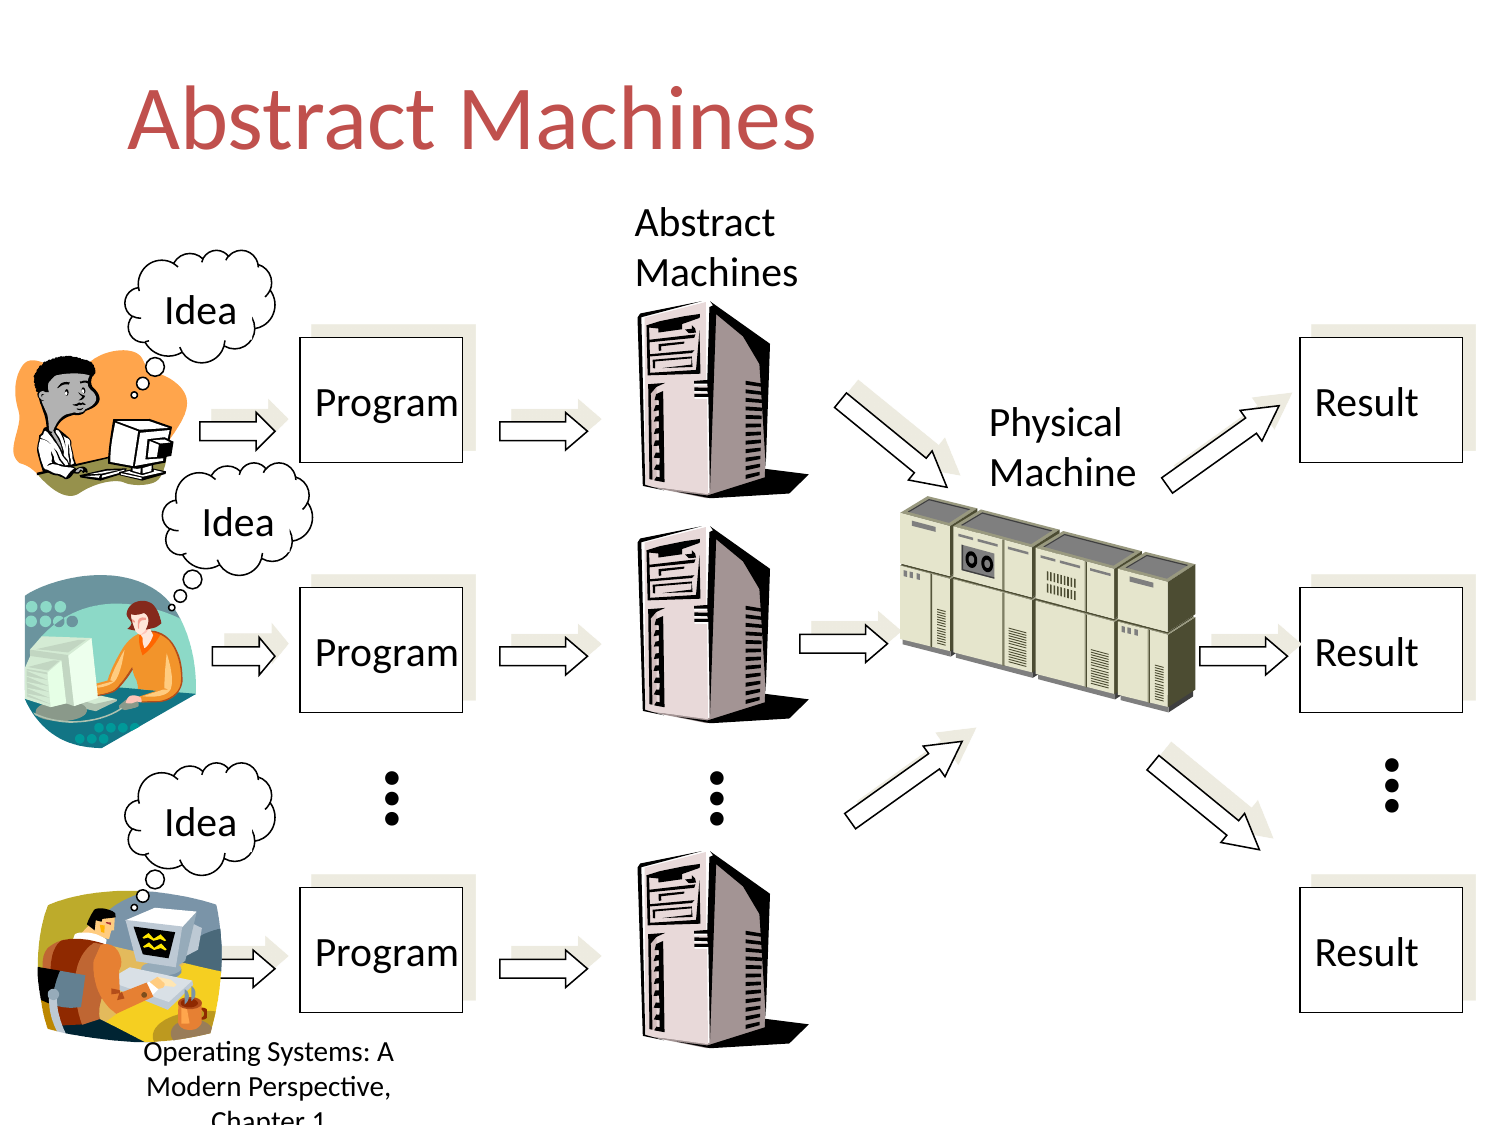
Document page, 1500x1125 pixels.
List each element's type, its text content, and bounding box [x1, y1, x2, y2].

text_box [199, 412, 275, 451]
text_box … [299, 751, 425, 846]
text_box Result [1299, 337, 1463, 463]
text_box [145, 870, 165, 885]
text_box Abstract Machines [112, 62, 1388, 163]
text_box Abstract Machines [619, 187, 814, 303]
text_box [1161, 405, 1280, 494]
text_box [499, 637, 588, 676]
text_box [191, 462, 313, 551]
picture [637, 849, 811, 1051]
text_box [124, 762, 276, 876]
picture [899, 495, 1196, 713]
picture [37, 887, 226, 1046]
text_box [229, 950, 275, 988]
text_box Physical Machine [974, 387, 1152, 494]
text_box Idea [149, 787, 253, 853]
text_box Program [299, 337, 463, 463]
text_box [1147, 755, 1260, 850]
text_box Program [299, 887, 463, 1013]
picture [637, 299, 811, 501]
text_box [1199, 637, 1288, 676]
text_box … [624, 751, 750, 846]
text_box Result [1299, 887, 1463, 1013]
text_box [815, 624, 888, 663]
text_box [124, 250, 276, 363]
text_box [162, 506, 289, 576]
text_box … [1299, 738, 1425, 834]
picture [637, 524, 811, 726]
picture [24, 572, 199, 751]
text_box [499, 412, 588, 451]
text_box [834, 392, 947, 488]
text_box Idea [186, 487, 290, 553]
text_box [844, 741, 963, 829]
text_box Program [299, 587, 463, 713]
text_box [499, 950, 588, 988]
footer Operating Systems: A Modern Perspective, Chapter 1 [112, 1025, 425, 1100]
text_box Idea [149, 275, 253, 340]
picture [12, 349, 188, 498]
text_box [212, 637, 275, 676]
text_box Result [1299, 587, 1463, 713]
